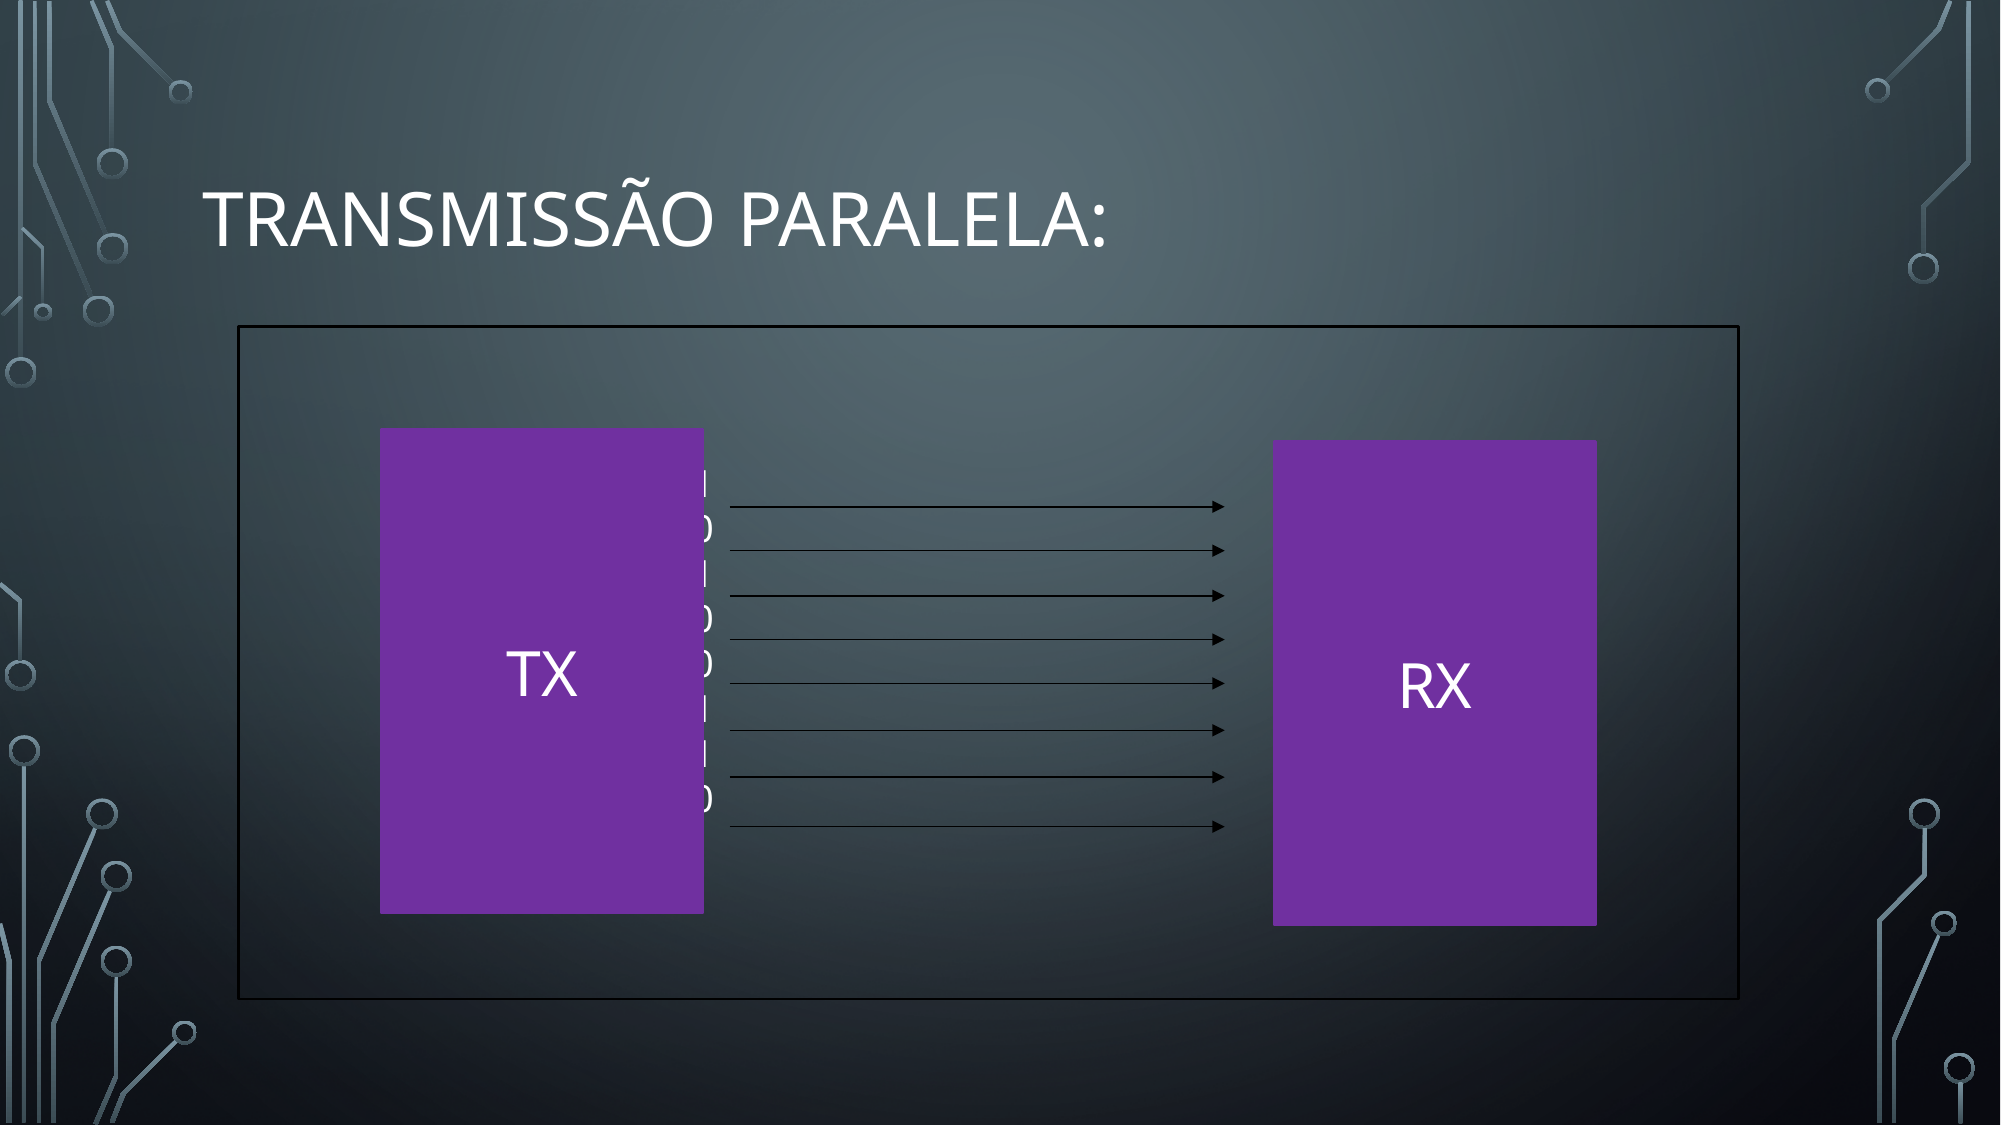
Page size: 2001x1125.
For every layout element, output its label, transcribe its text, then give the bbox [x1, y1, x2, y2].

text_box RX [1273, 440, 1597, 926]
text_box 1 0 1 0 0 1 1 0 [237, 344, 1740, 1000]
text_box TX [380, 428, 704, 914]
title Transmissão paralela: [187, 101, 1813, 344]
